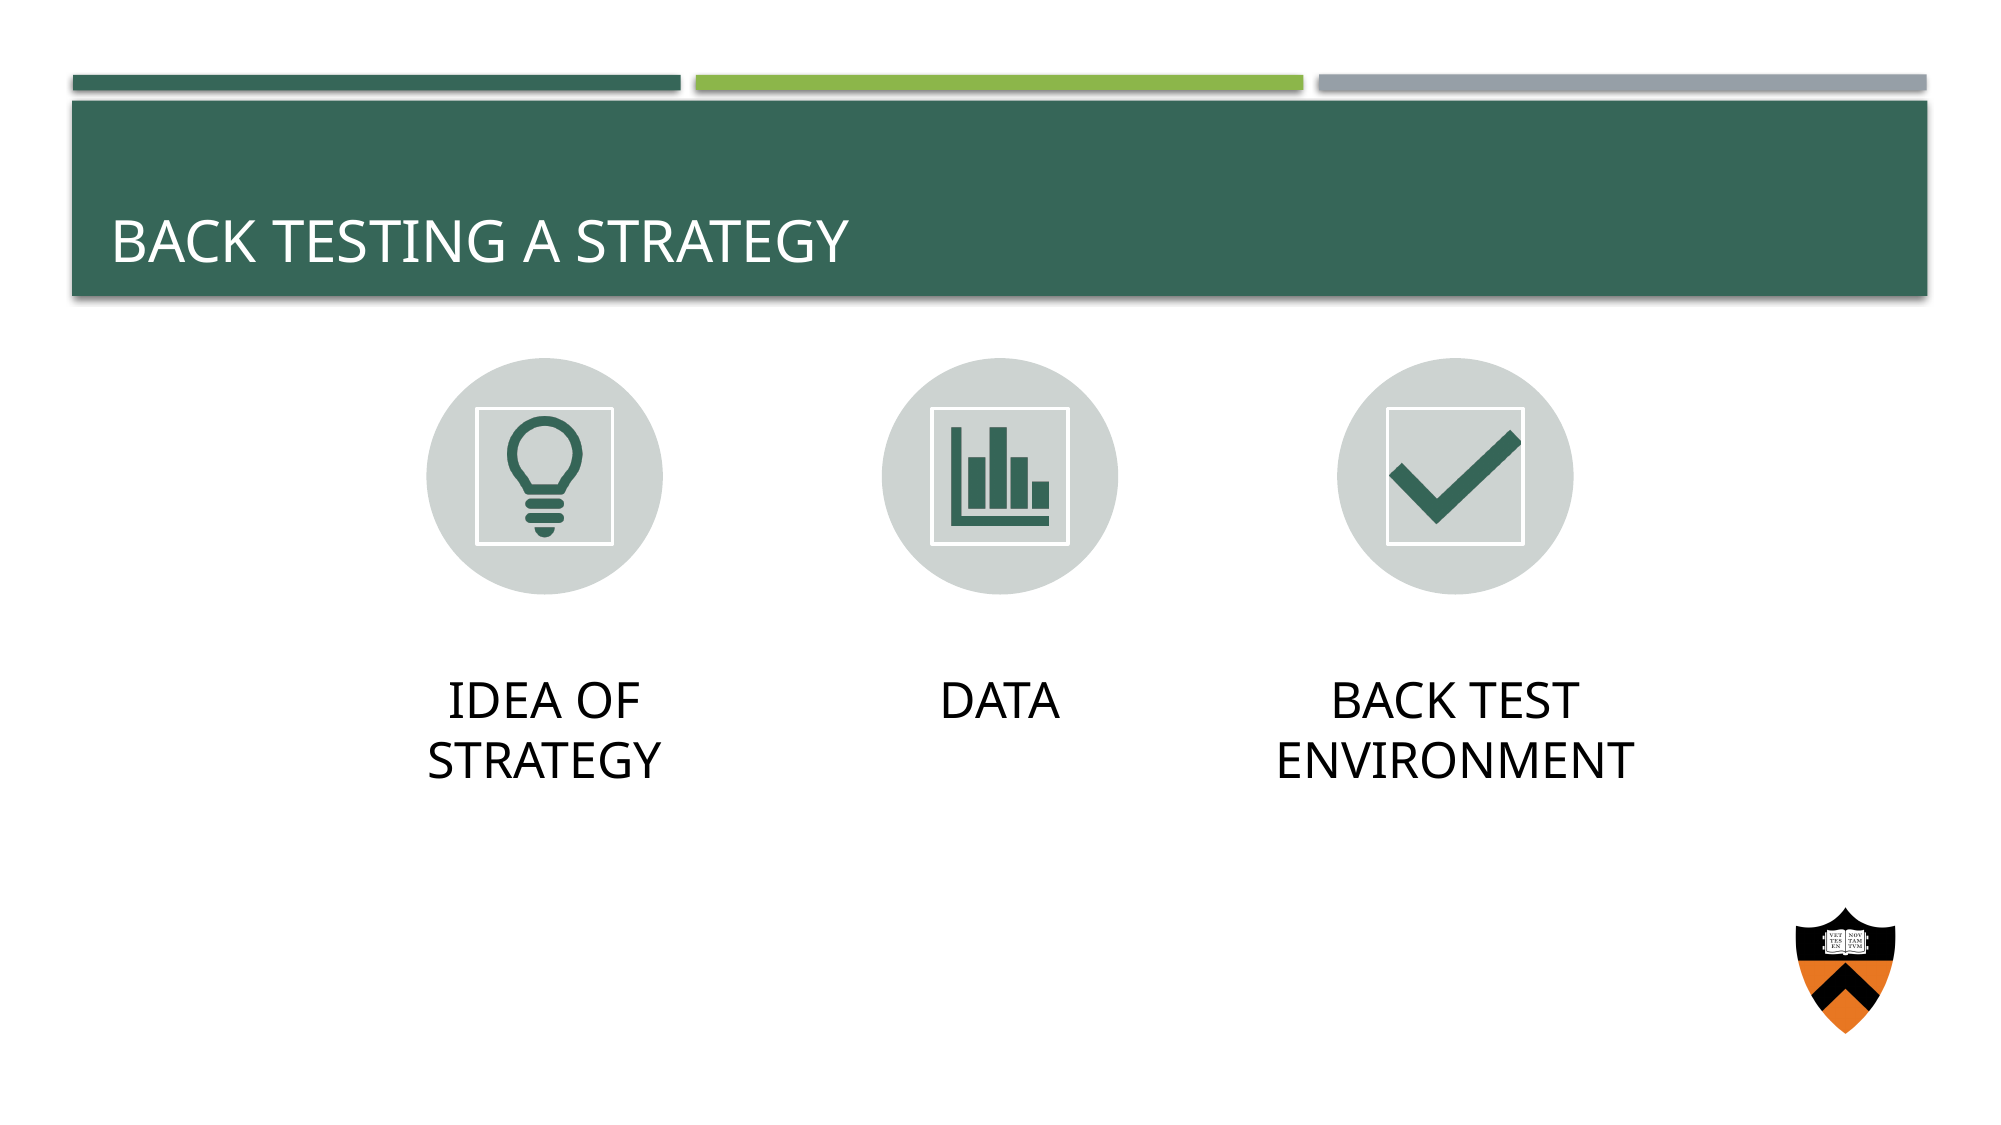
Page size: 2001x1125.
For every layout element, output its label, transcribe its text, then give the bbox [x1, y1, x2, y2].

picture [1721, 901, 1969, 1041]
title Back testing a strategy [95, 115, 1905, 282]
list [94, 357, 1906, 788]
